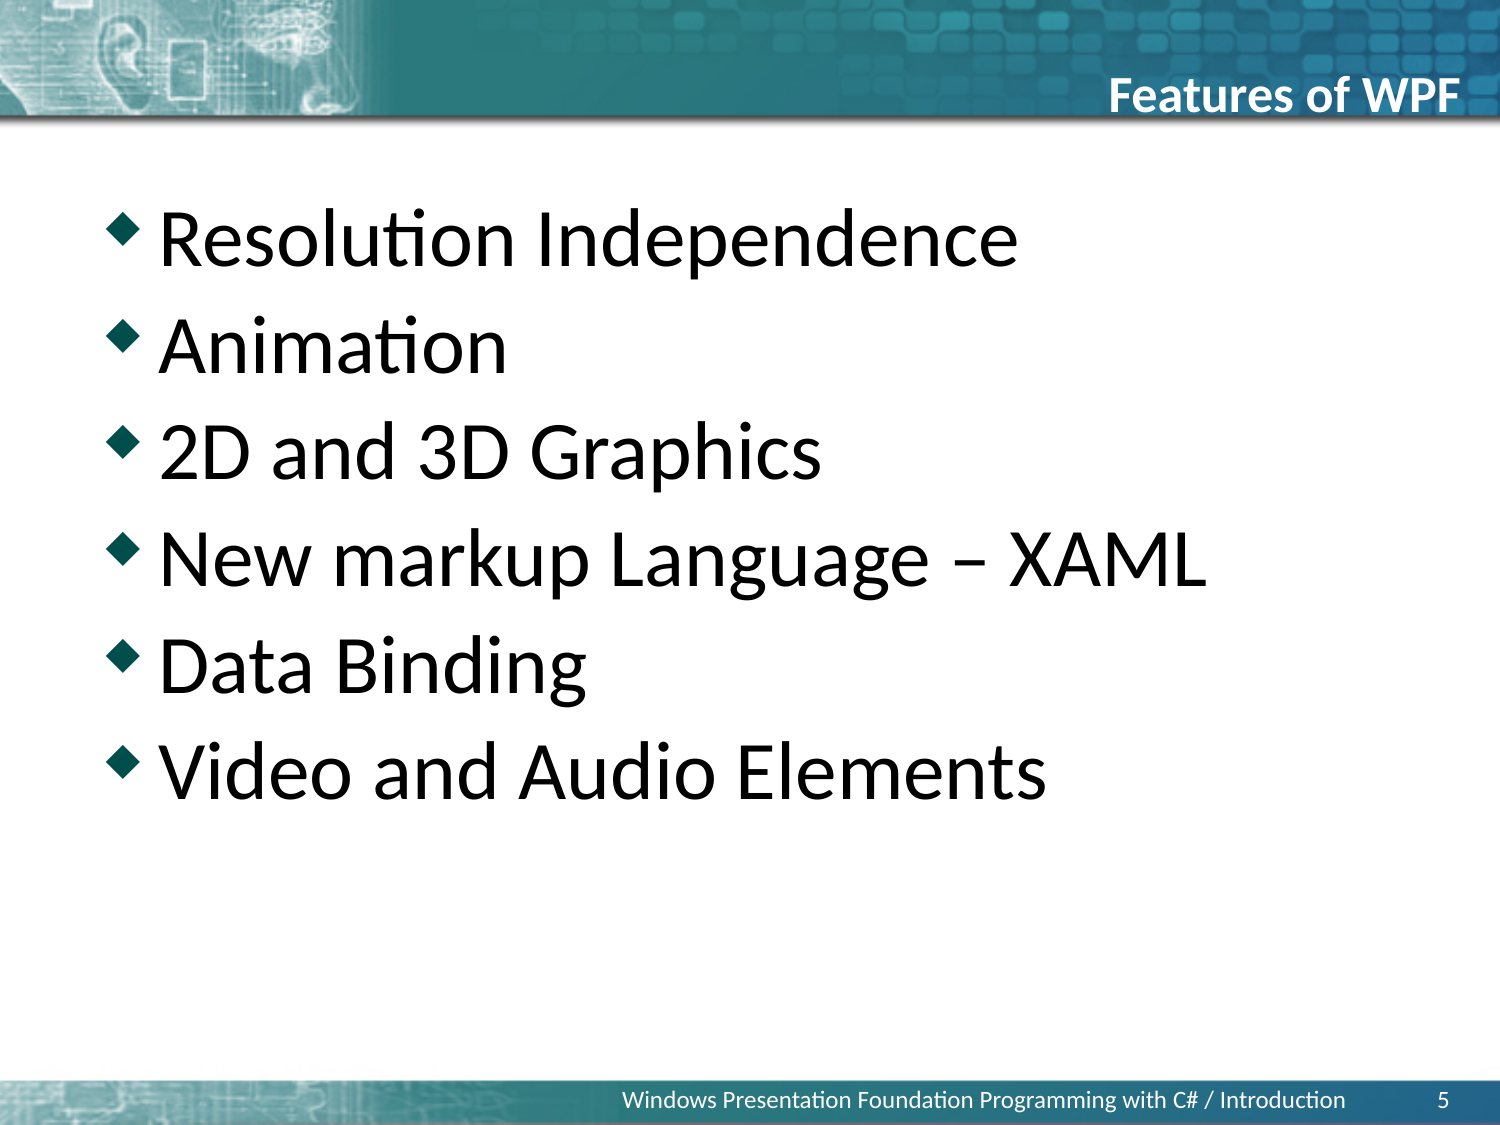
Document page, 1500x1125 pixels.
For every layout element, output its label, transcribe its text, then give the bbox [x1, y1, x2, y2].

title Features of WPF [600, 57, 1488, 125]
text_box Resolution Independence Animation 2D and 3D Graphics New markup Language – XAML Data Binding Video and Audio Elements [87, 187, 1425, 975]
slide_number 5 [1337, 1084, 1465, 1113]
footer Windows Presentation Foundation Programming with C# / Introduction [375, 1084, 1337, 1113]
picture [0, 0, 1500, 1125]
